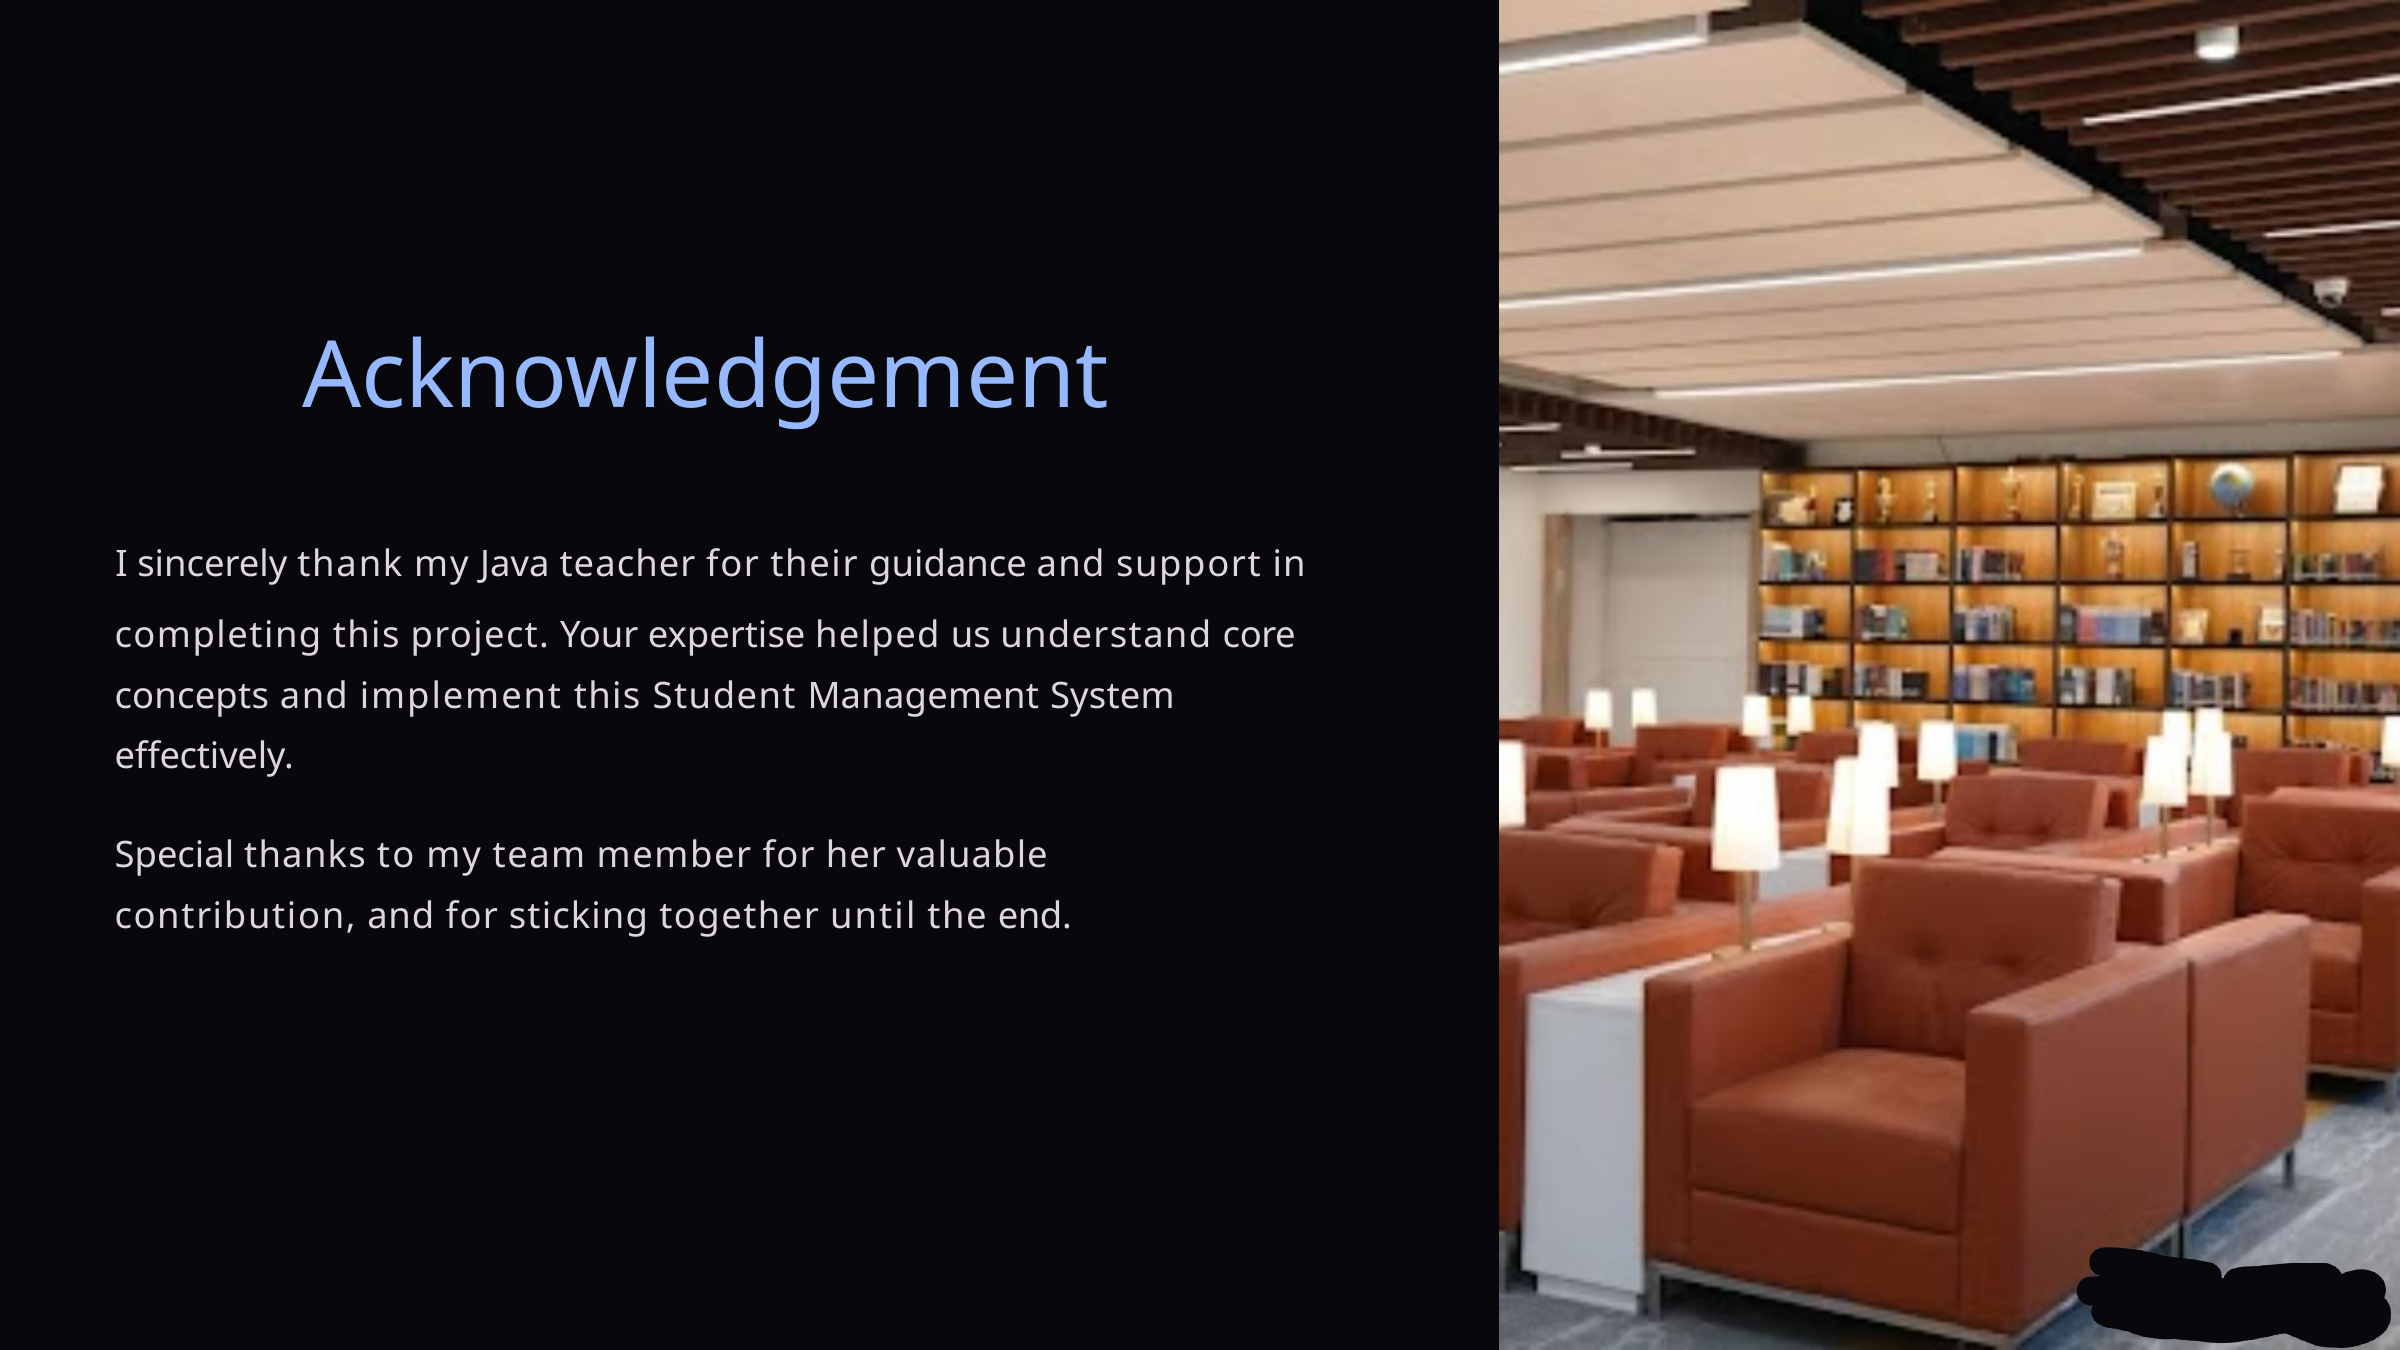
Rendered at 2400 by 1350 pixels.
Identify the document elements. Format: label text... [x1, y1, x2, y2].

picture [1499, 0, 2400, 1350]
list I sincerely thank my Java teacher for their guidance and support in completing this project. Your expertise helped us understand core concepts and implement this Student Management System effectively. Special thanks to my team member for her valuable contribution, and for sticking together until the end. [112, 537, 1316, 1308]
title Acknowledgement [300, 312, 1165, 537]
